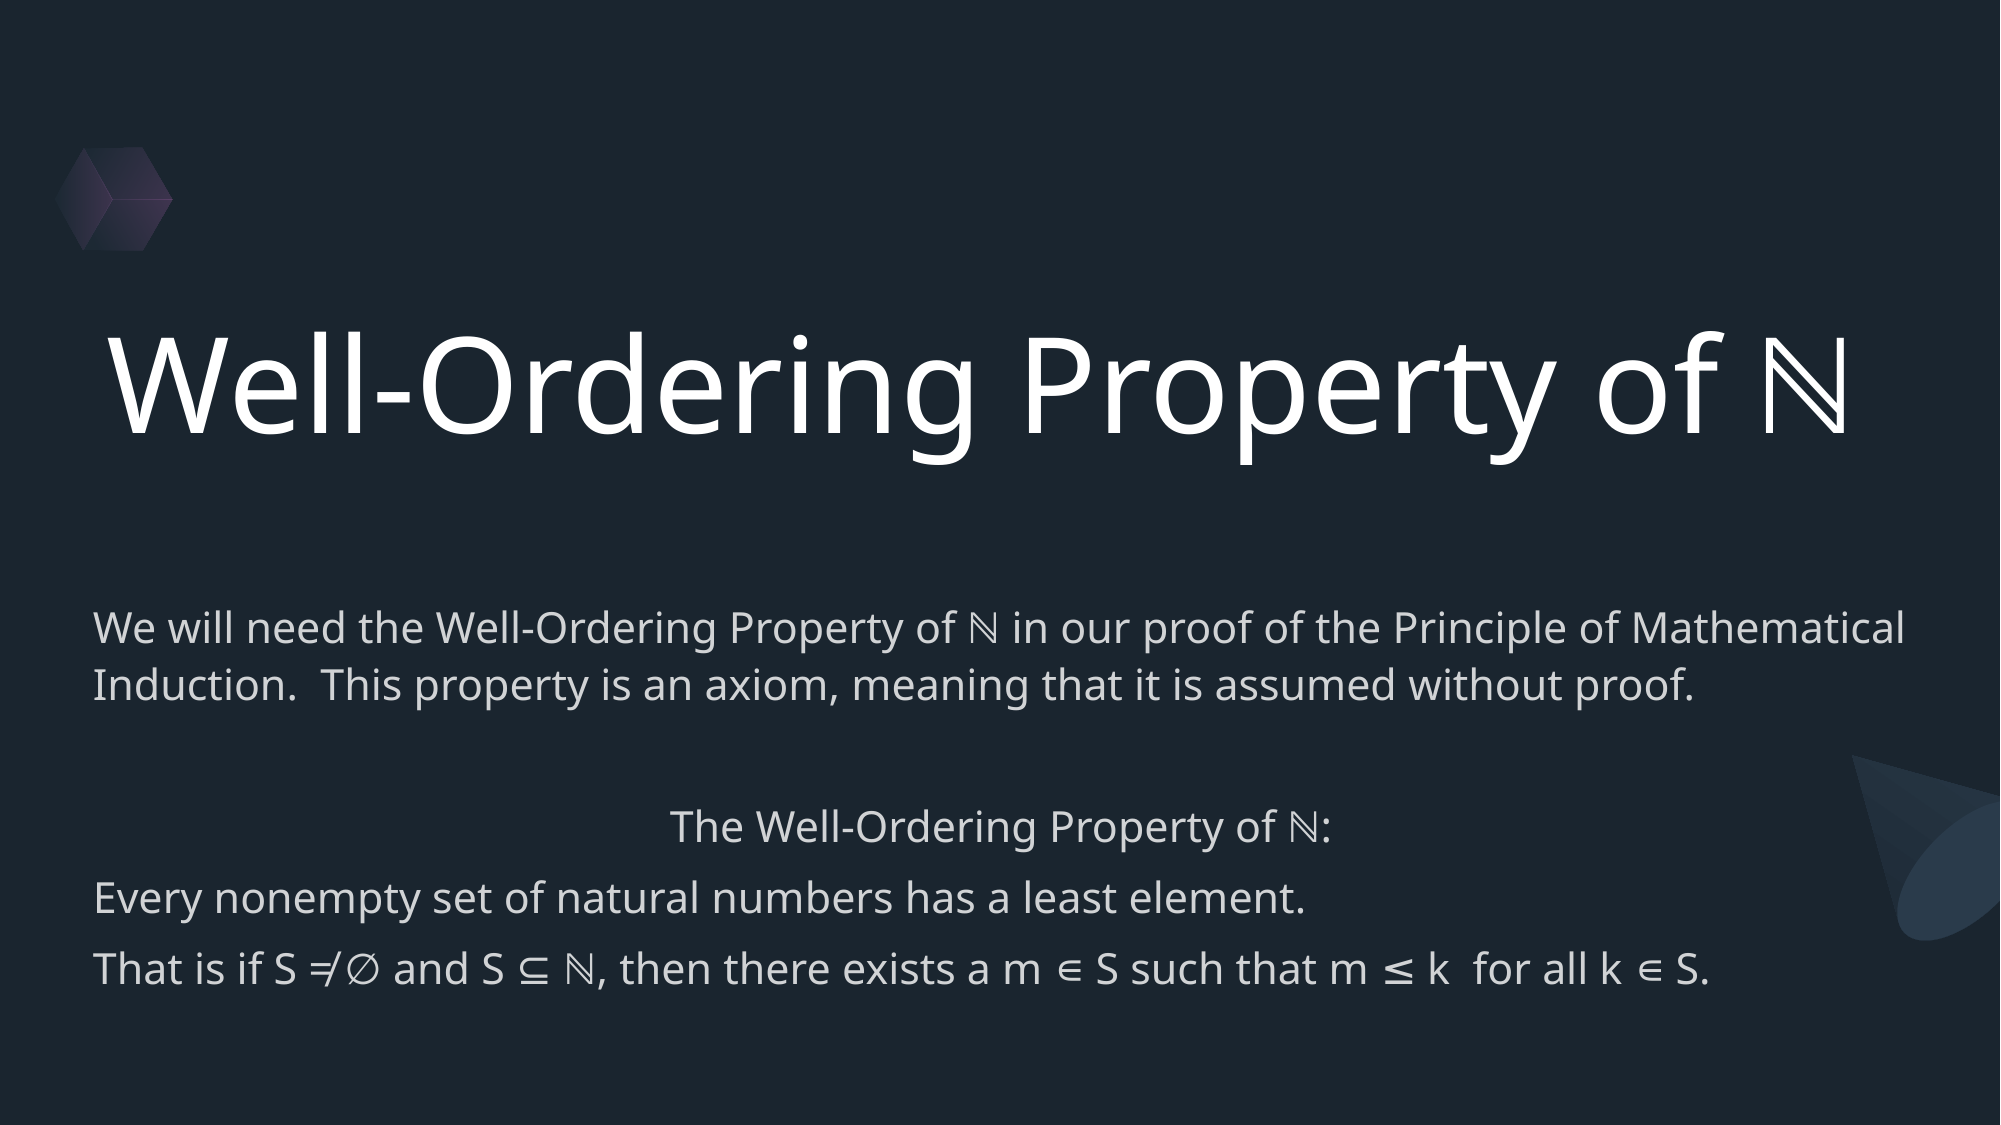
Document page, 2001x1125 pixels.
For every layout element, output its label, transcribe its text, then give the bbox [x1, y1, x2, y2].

list We will need the Well-Ordering Property of ℕ in our proof of the Principle of Mathematical Induction. This property is an axiom, meaning that it is assumed without proof. The Well-Ordering Property of ℕ: Every nonempty set of natural numbers has a least element. That is if S ≠ ∅ and S ⊆ ℕ, then there exists a m ∊ S such that m ≤ k for all k ∊ S. [92, 595, 1910, 1035]
title Well-Ordering Property of ℕ [91, 77, 1909, 461]
